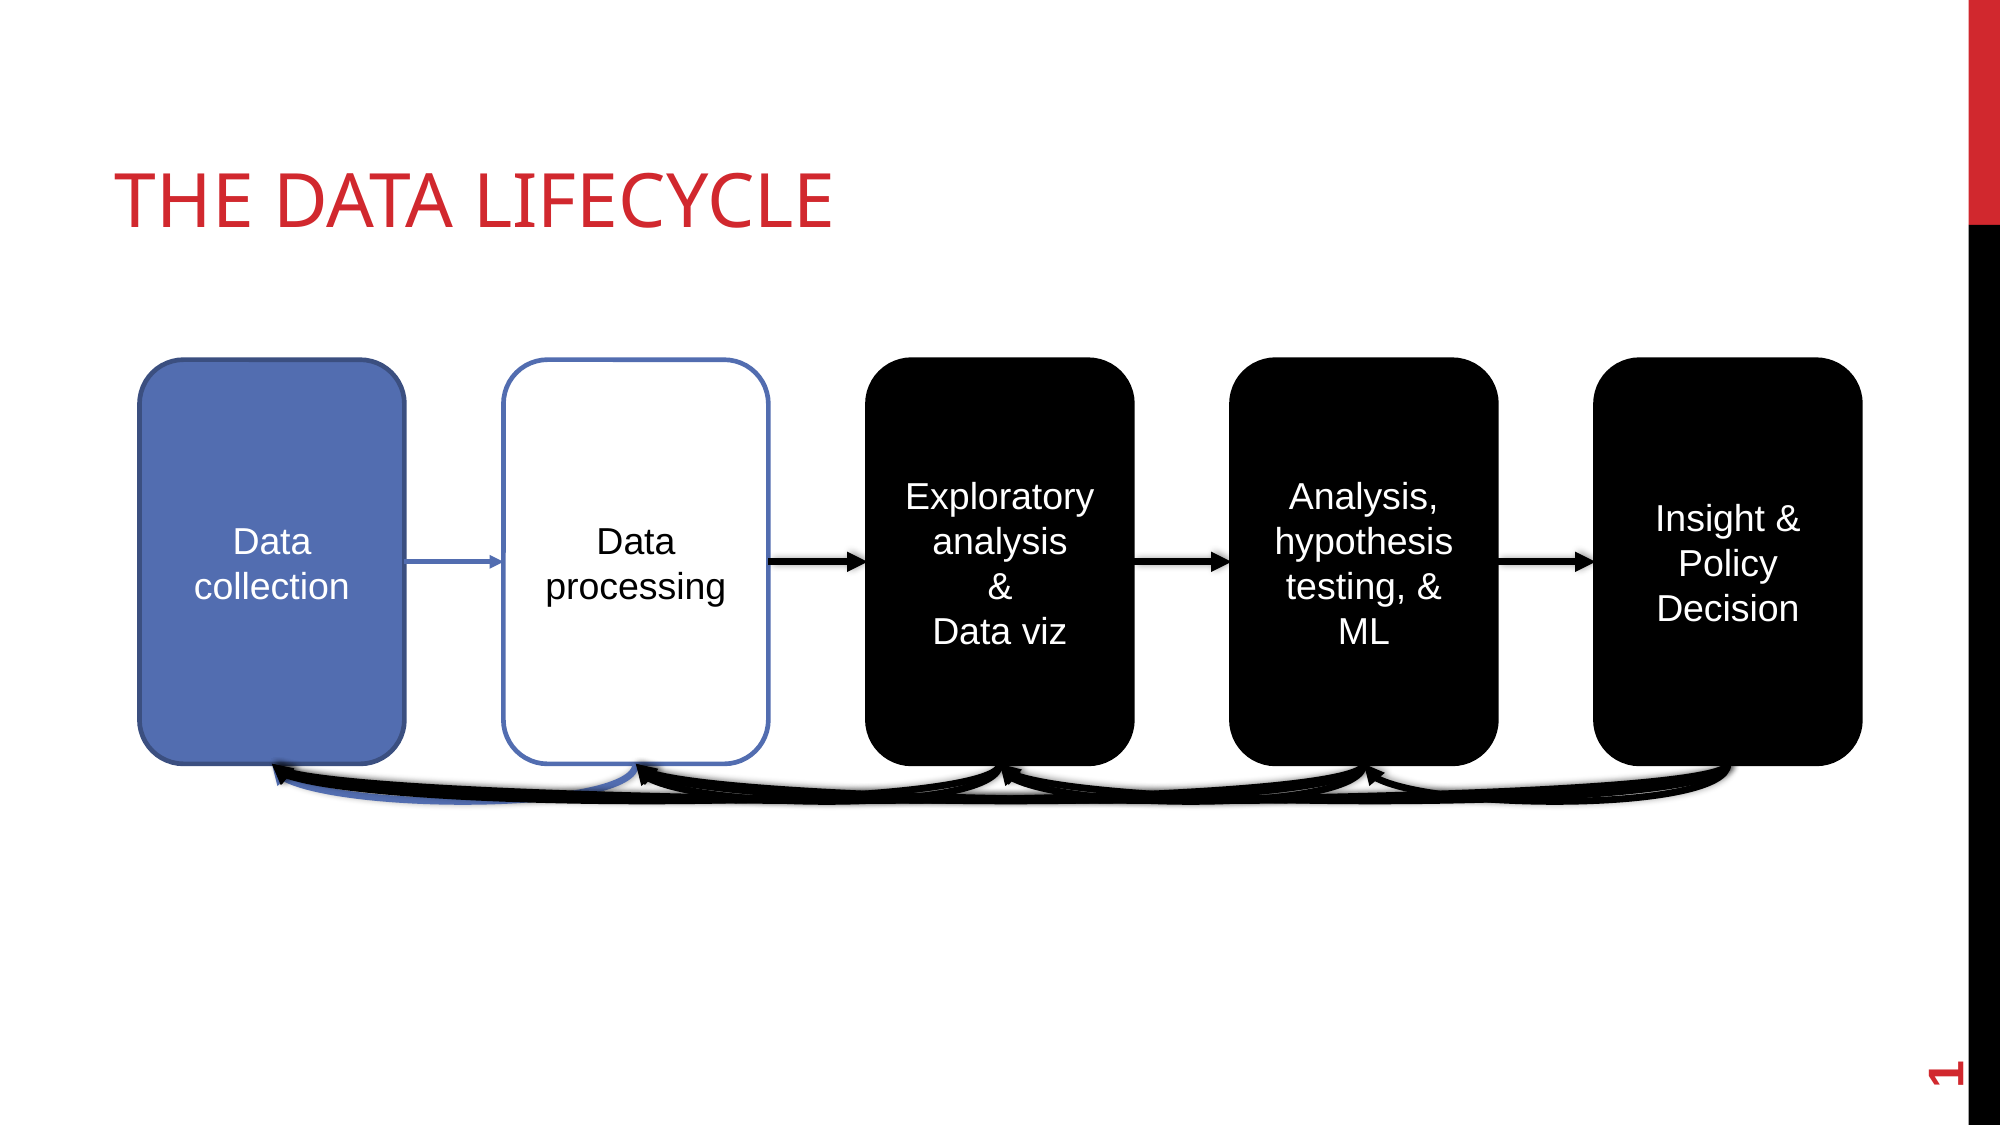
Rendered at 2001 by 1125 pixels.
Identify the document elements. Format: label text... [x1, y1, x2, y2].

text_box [768, 359, 1131, 762]
slide_number ‹#› [1903, 887, 1984, 1104]
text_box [1496, 359, 1861, 765]
text_box Data collection [139, 359, 399, 764]
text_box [1132, 359, 1495, 763]
title THE DATA LIFECYCLE [99, 25, 1367, 250]
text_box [404, 359, 767, 761]
